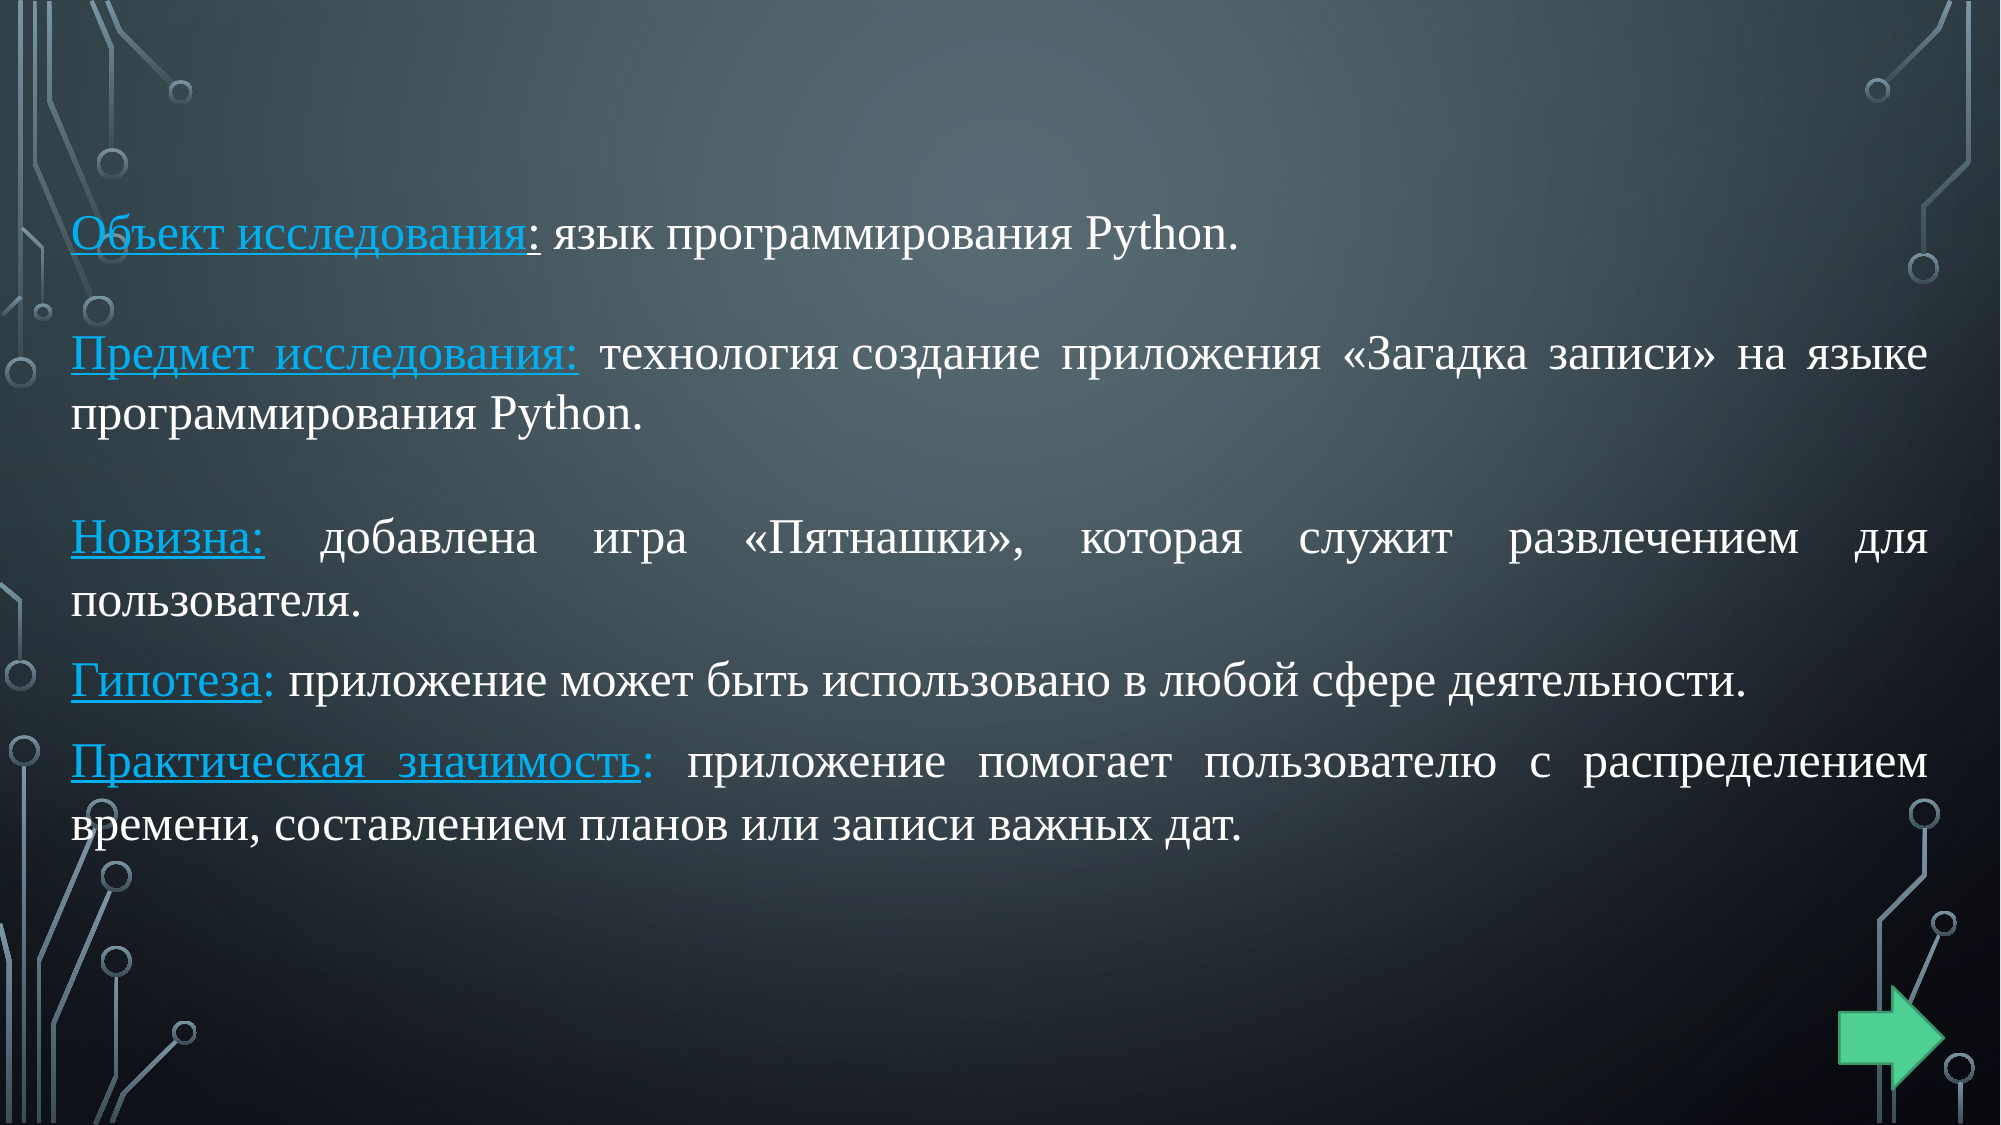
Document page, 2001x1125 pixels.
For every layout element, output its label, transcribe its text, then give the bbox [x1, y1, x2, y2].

text_box [1838, 985, 1945, 1091]
text_box Объект исследования: язык программирования Python. Предмет исследования: технология создание приложения «Загадка записи» на языке программирования Python. Новизна: добавлена игра «Пятнашки», которая служит развлечением для пользователя. Гипотеза: приложение может быть использовано в любой сфере деятельности. Практическая значимость: приложение помогает пользователю с распределением времени, составлением планов или записи важных дат. [55, 192, 1944, 858]
